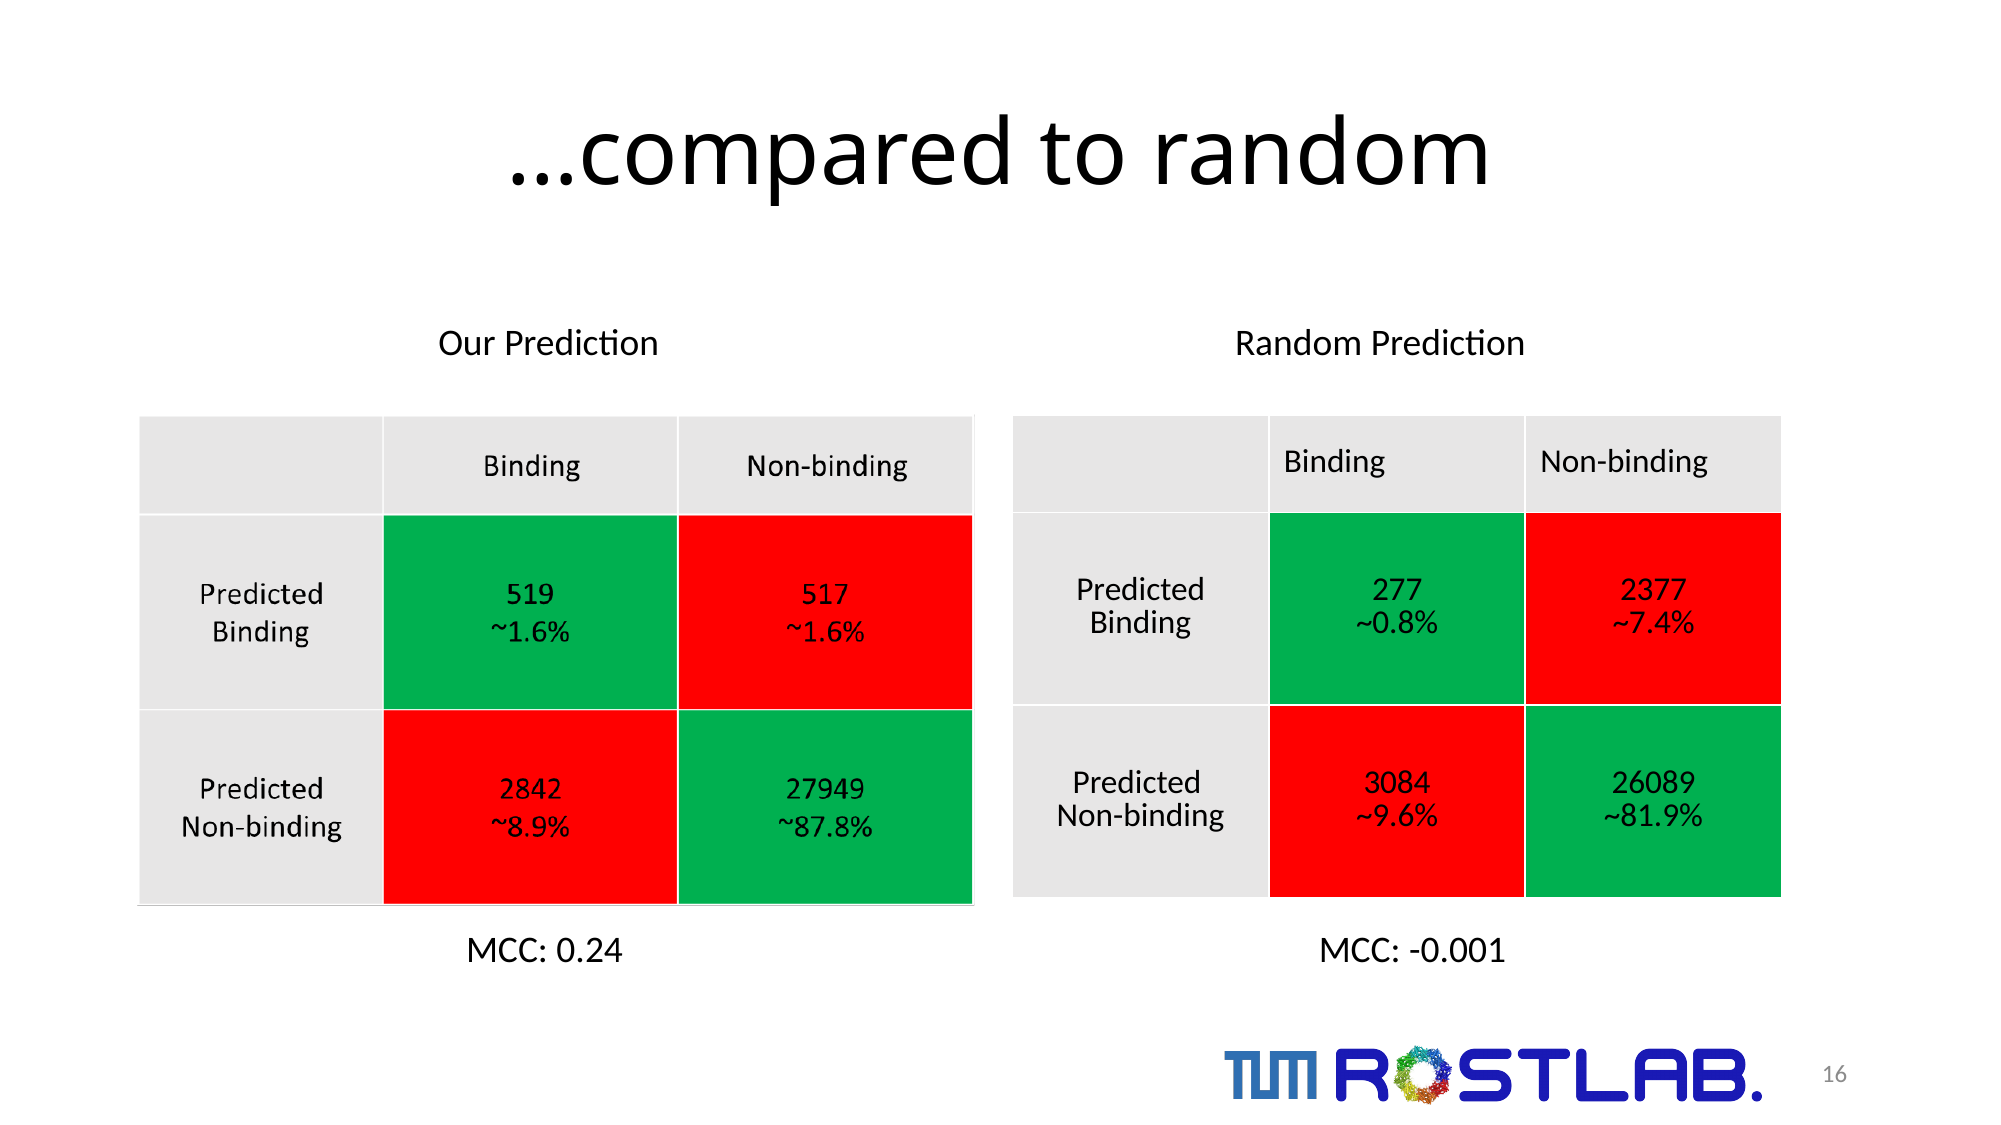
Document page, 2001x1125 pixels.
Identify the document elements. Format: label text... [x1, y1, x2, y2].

table_header Binding [1270, 416, 1524, 512]
text_box MCC: -0.001 [1139, 918, 1686, 978]
text_box Random Prediction [1097, 310, 1663, 371]
text_box MCC: 0.24 [195, 918, 903, 978]
table_cell 277 ~0.8% [1270, 513, 1524, 704]
table_header [1013, 416, 1268, 512]
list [137, 414, 975, 906]
title …compared to random [137, 46, 1863, 264]
text_box Our Prediction [266, 310, 832, 371]
table_cell Predicted Non-binding [1013, 706, 1268, 897]
table_header Non-binding [1526, 416, 1781, 512]
table_cell 3084 ~9.6% [1270, 706, 1524, 897]
table_cell 26089 ~81.9% [1526, 706, 1781, 897]
picture [1218, 1045, 1323, 1105]
table_cell 2377 ~7.4% [1526, 513, 1781, 704]
slide_number 16 [1412, 1042, 1863, 1103]
picture [1336, 1045, 1762, 1105]
table_cell Predicted Binding [1013, 513, 1268, 704]
